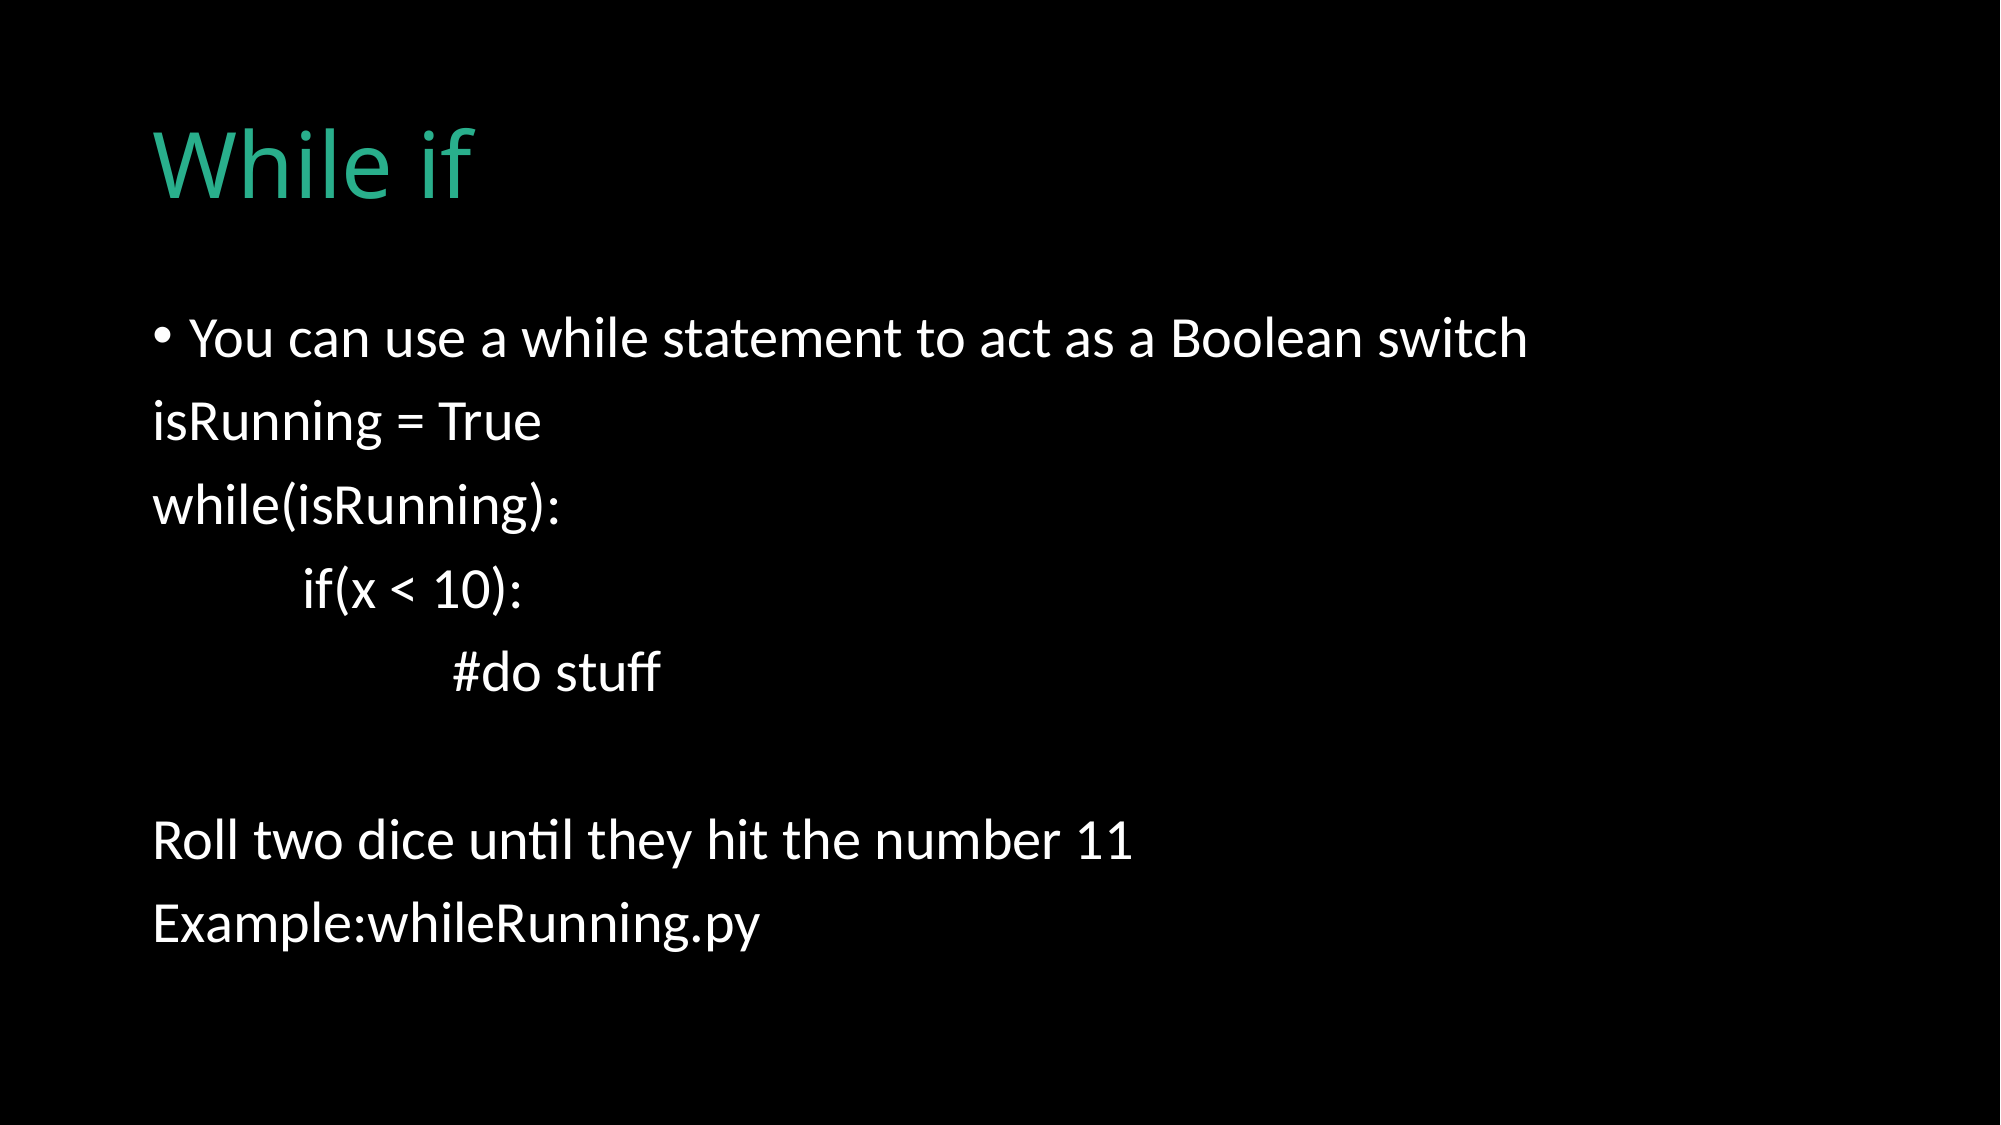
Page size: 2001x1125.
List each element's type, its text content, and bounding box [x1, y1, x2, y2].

title While if [137, 59, 1863, 278]
list You can use a while statement to act as a Boolean switch isRunning = True while(isRunning): if(x < 10): #do stuff Roll two dice until they hit the number 11 Example:whileRunning.py [137, 299, 1863, 1014]
